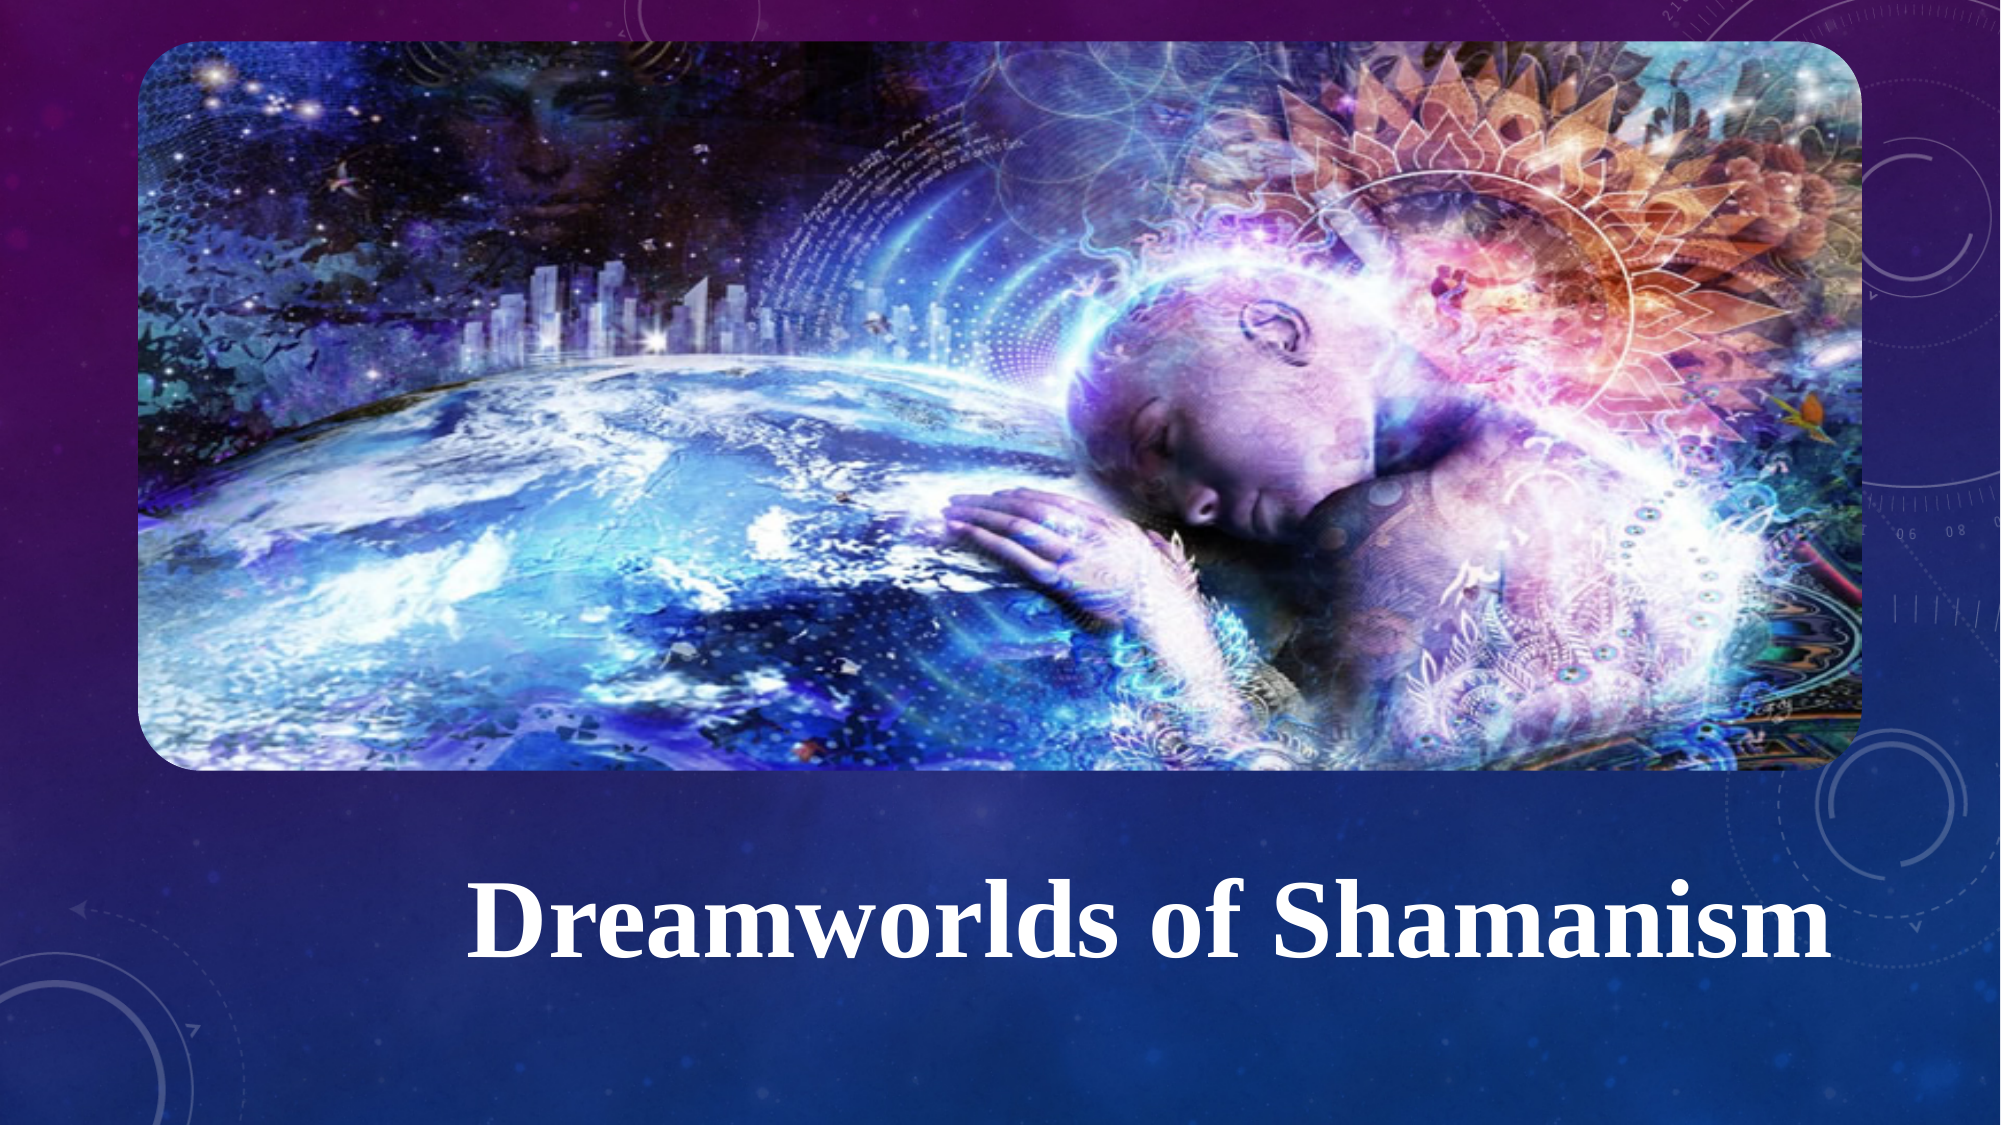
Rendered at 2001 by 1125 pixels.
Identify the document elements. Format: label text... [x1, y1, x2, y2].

picture [0, 0, 2001, 1125]
text_box Dreamworlds of Shamanism [230, 837, 1849, 988]
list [137, 41, 1863, 771]
